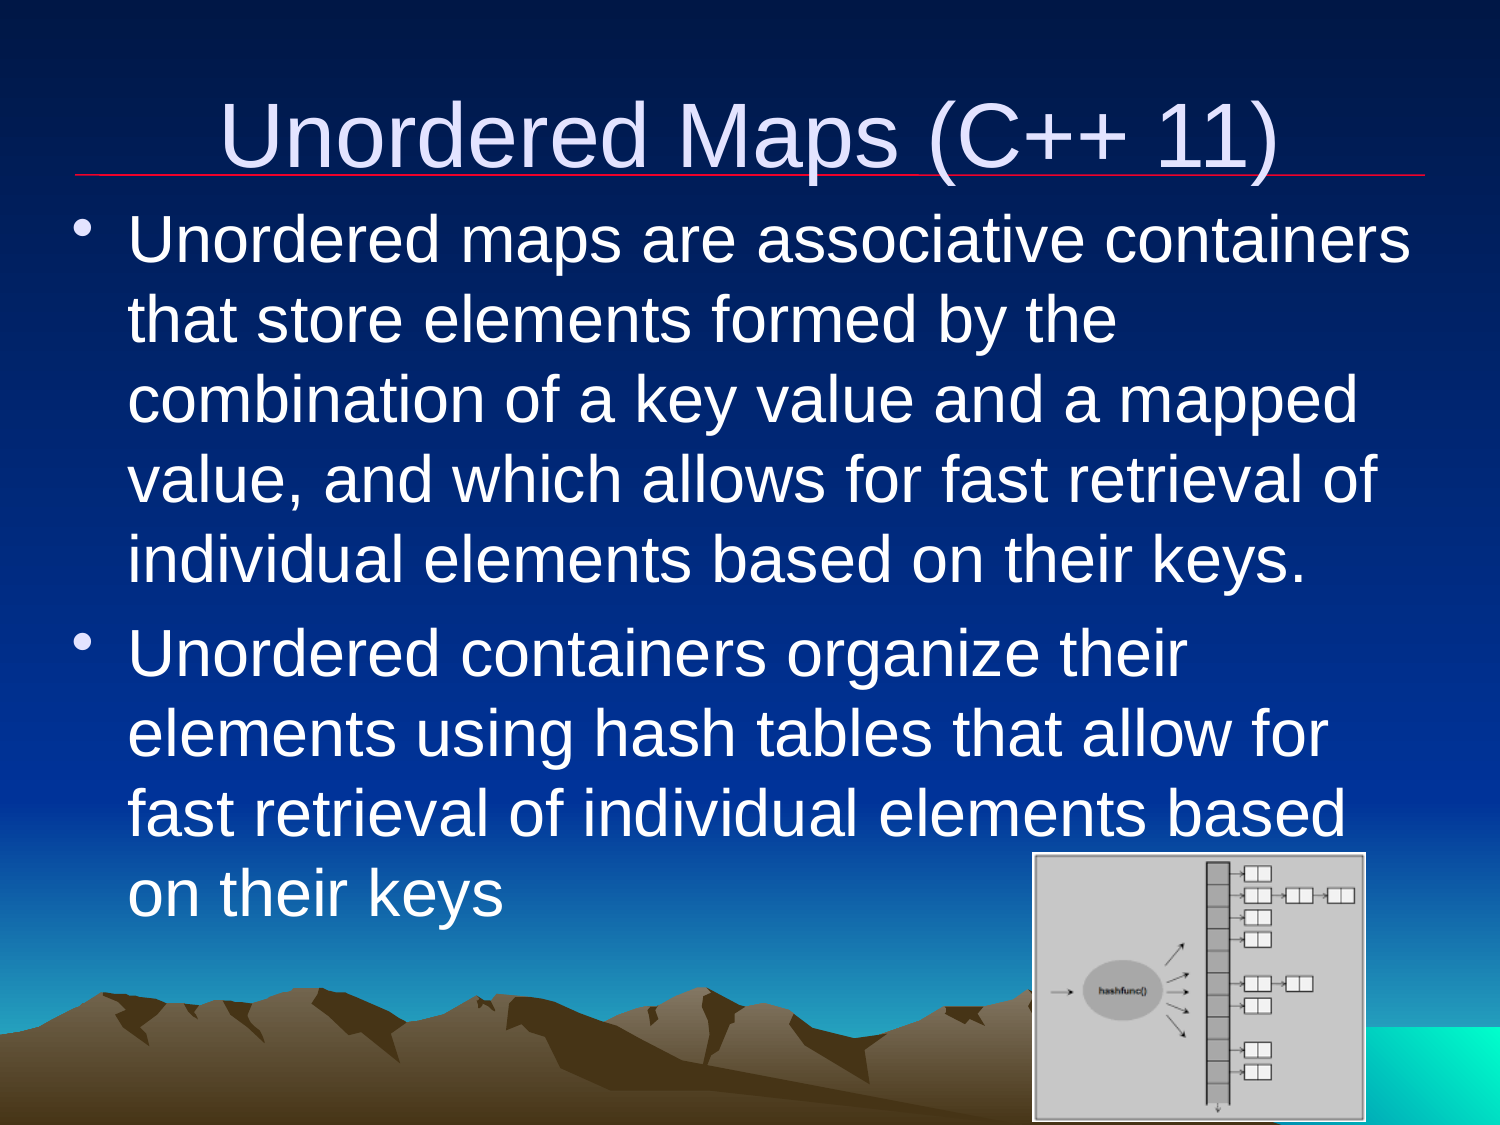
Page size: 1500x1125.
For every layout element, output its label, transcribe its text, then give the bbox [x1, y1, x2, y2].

picture [1032, 852, 1366, 1125]
title Unordered Maps (C++ 11) [74, 37, 1426, 187]
list Unordered maps are associative containers that store elements formed by the combination of a key value and a mapped value, and which allows for fast retrieval of individual elements based on their keys. Unordered containers organize their elements using hash tables that allow for fast retrieval of individual elements based on their keys [56, 187, 1444, 1014]
